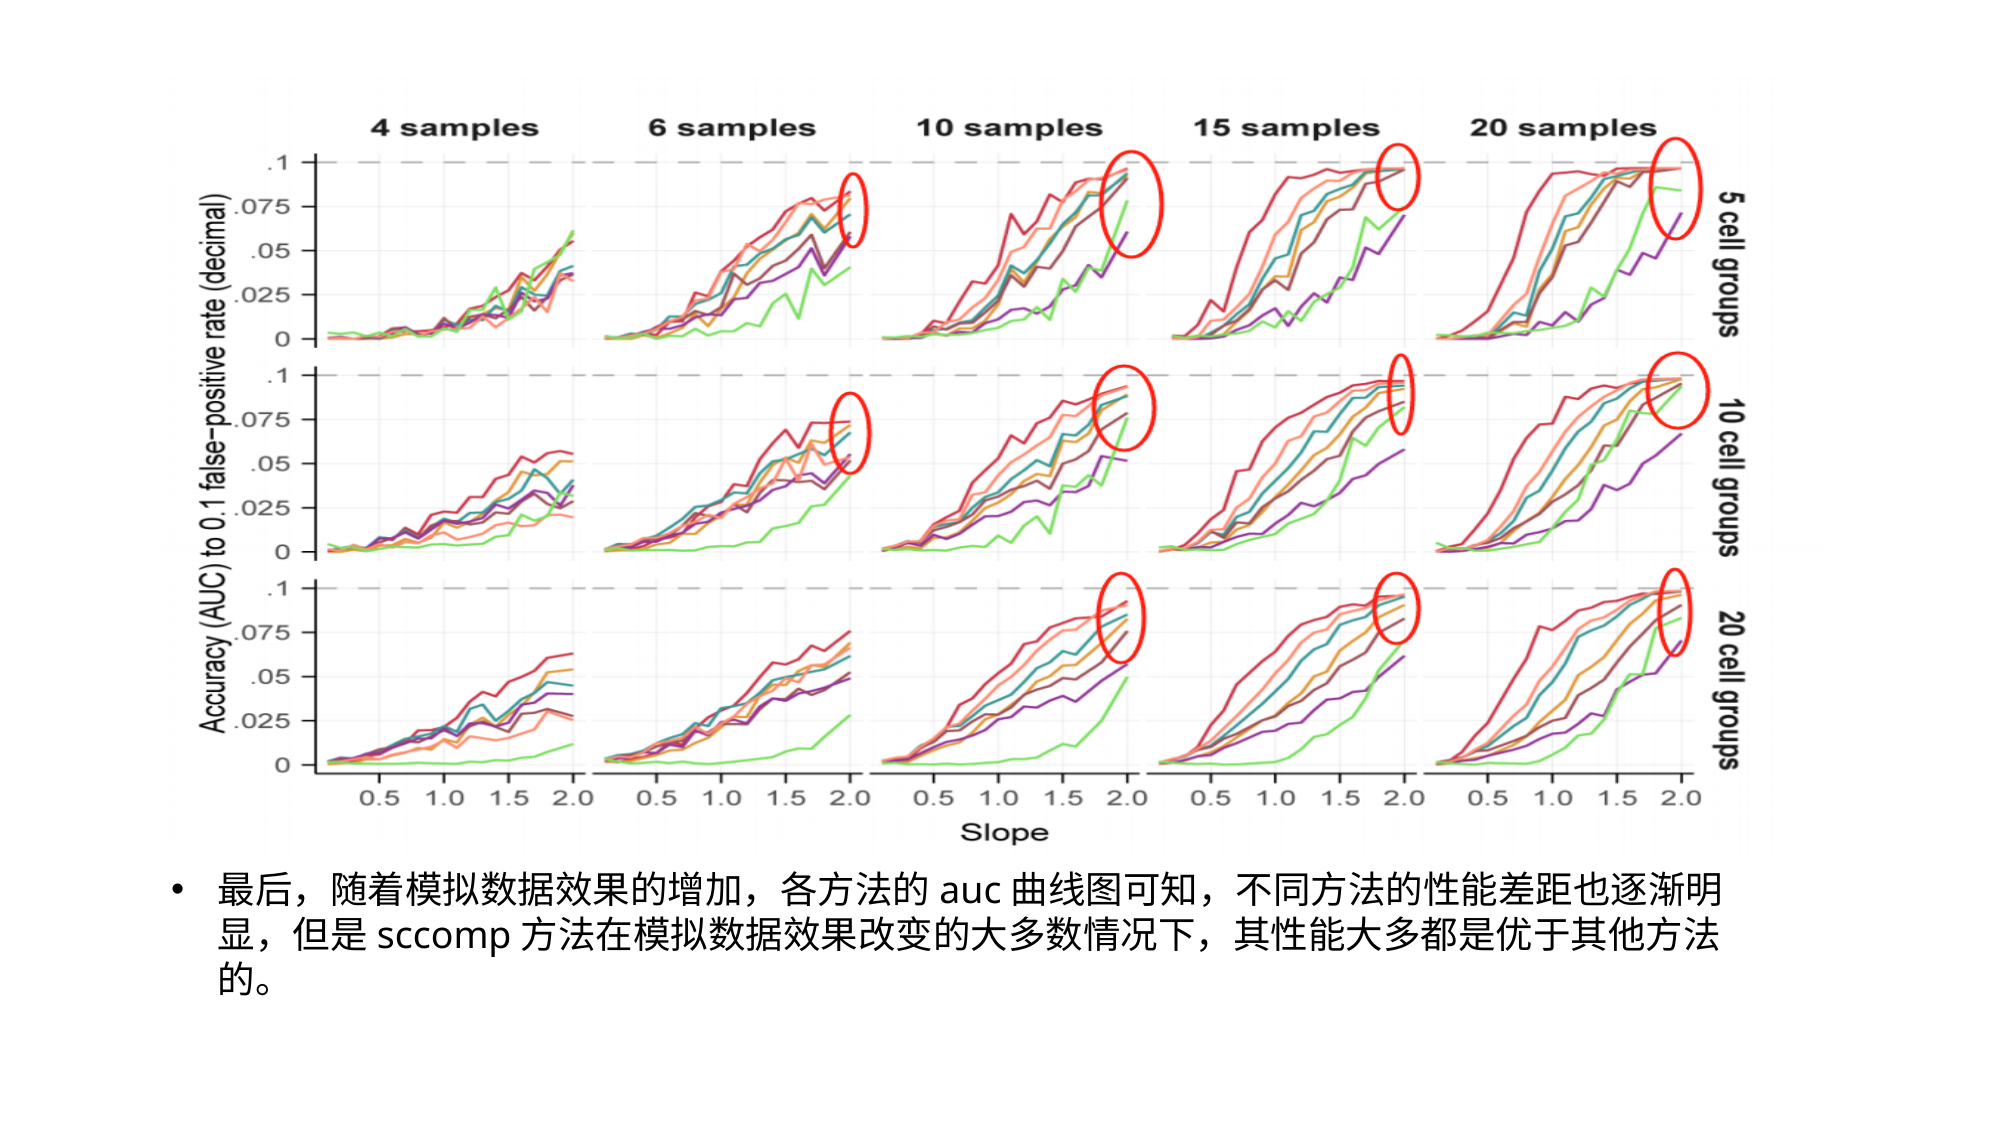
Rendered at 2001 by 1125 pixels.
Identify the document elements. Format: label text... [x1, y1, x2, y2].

picture [19, 75, 1828, 859]
text_box 最后，随着模拟数据效果的增加，各方法的auc曲线图可知，不同方法的性能差距也逐渐明显，但是sccomp方法在模拟数据效果改变的大多数情况下，其性能大多都是优于其他方法的。 [156, 859, 1742, 1009]
